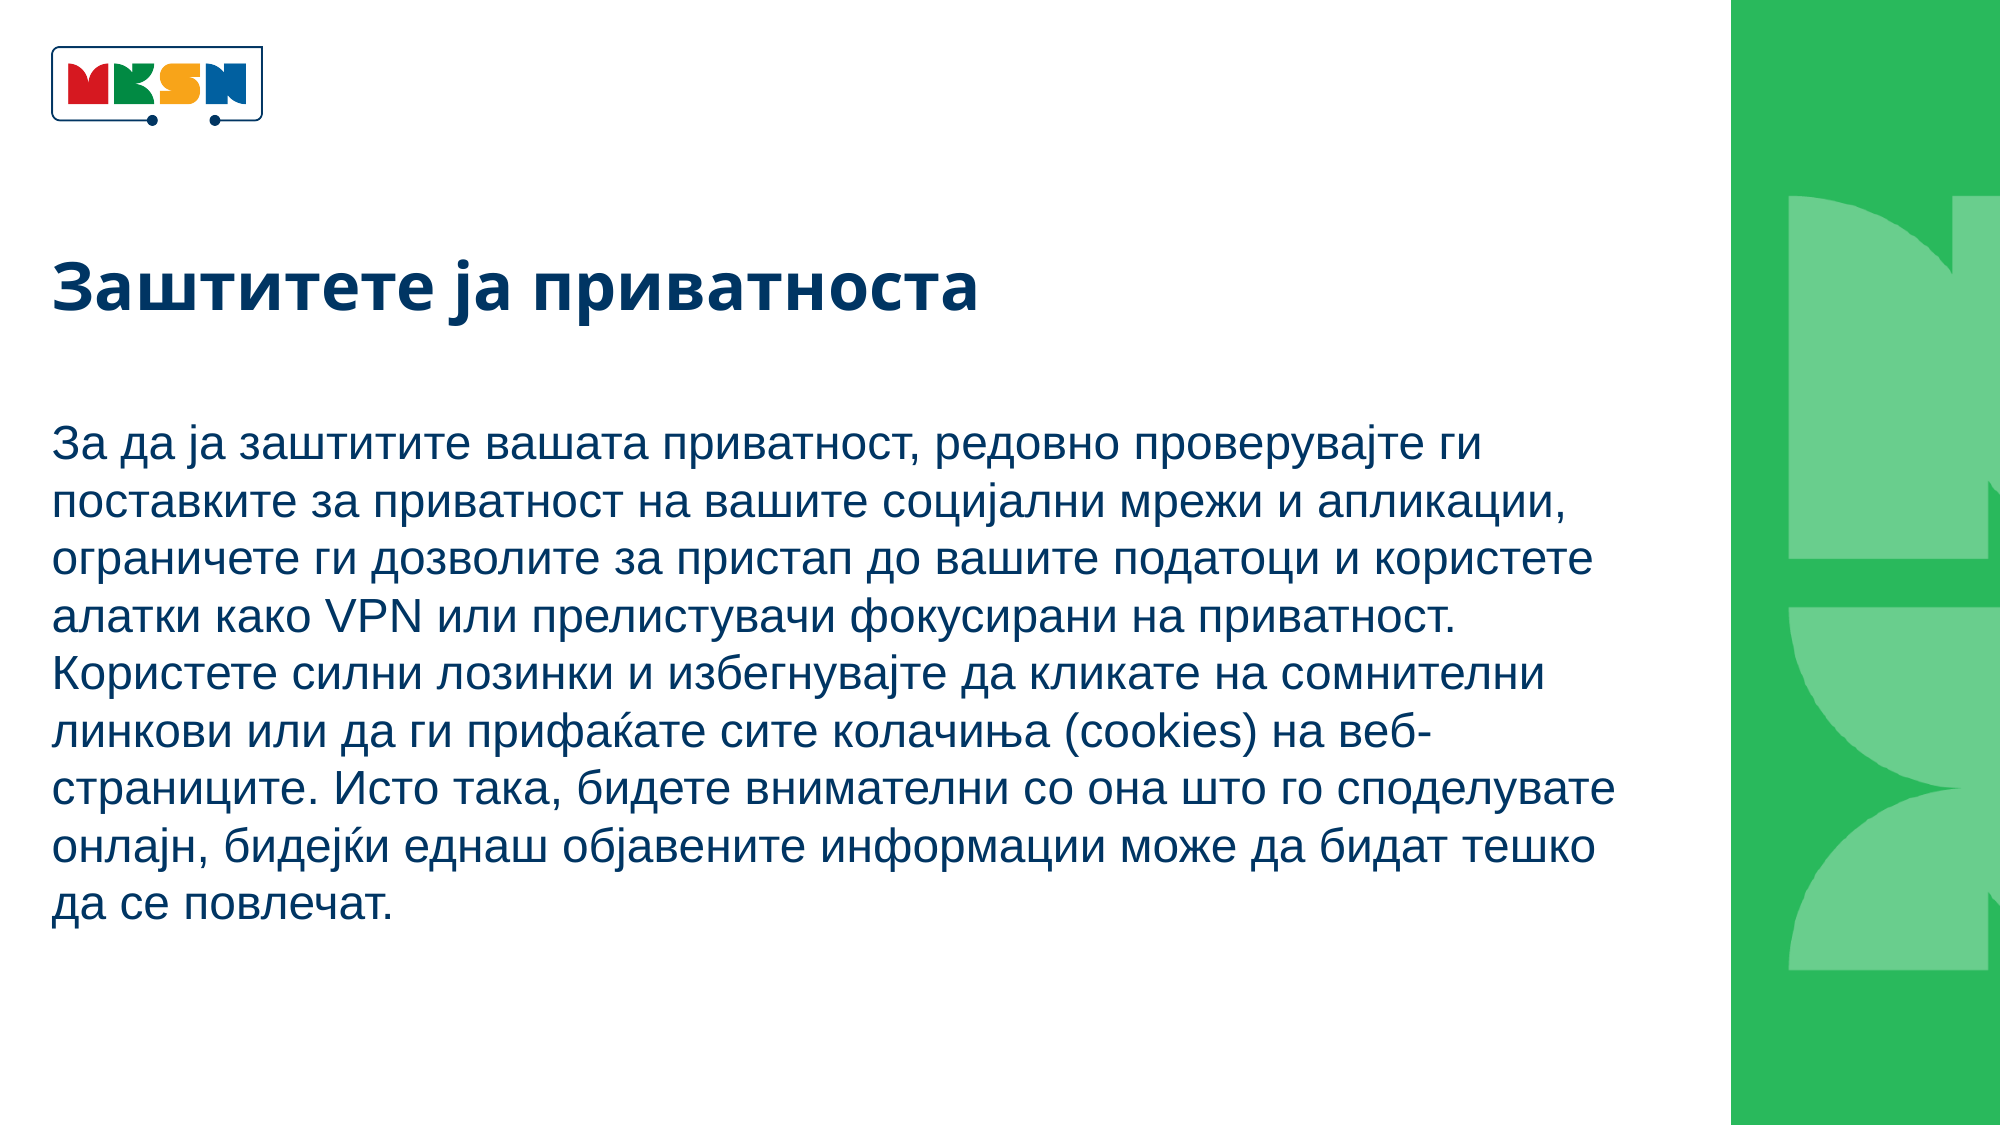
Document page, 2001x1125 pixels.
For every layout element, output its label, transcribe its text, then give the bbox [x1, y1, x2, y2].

title Заштитете ја приватноста [51, 186, 1628, 406]
picture [51, 46, 263, 126]
text_box [1731, 0, 2000, 1125]
picture [1764, 0, 2001, 1066]
text_box За да ја заштитите вашата приватност, редовно проверувајте ги поставките за приватност на вашите социјални мрежи и апликации, ограничете ги дозволите за пристап до вашите податоци и користете алатки како VPN или прелистувачи фокусирани на приватност. Користете силни лозинки и избегнувајте да кликате на сомнителни линкови или да ги прифаќате сите колачиња (cookies) на веб-страниците. Исто така, бидете внимателни со она што го споделувате онлајн, бидејќи еднаш објавените информации може да бидат тешко да се повлечат. [51, 406, 1649, 1010]
